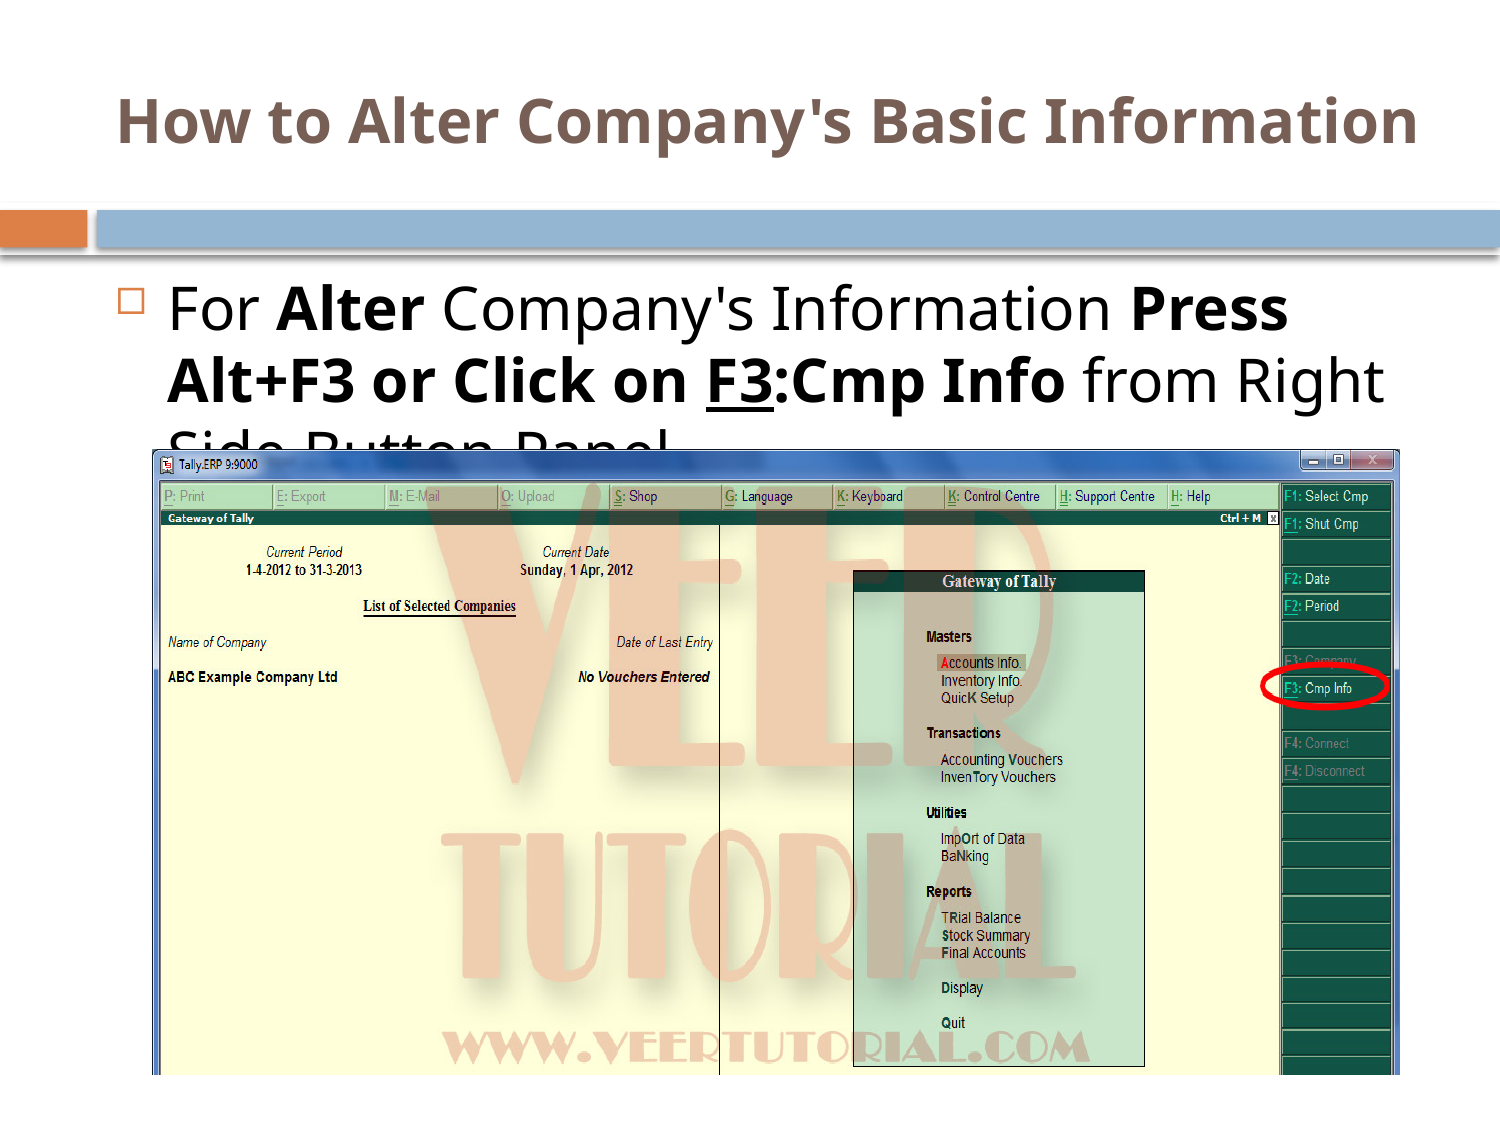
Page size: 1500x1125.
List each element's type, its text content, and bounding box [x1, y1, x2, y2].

picture [152, 449, 1401, 1076]
list For Alter Company's Information Press Alt+F3 or Click on F3:Cmp Info from Right Side Button Panel [100, 262, 1438, 1000]
title How to Alter Company's Basic Information [100, 37, 1438, 200]
